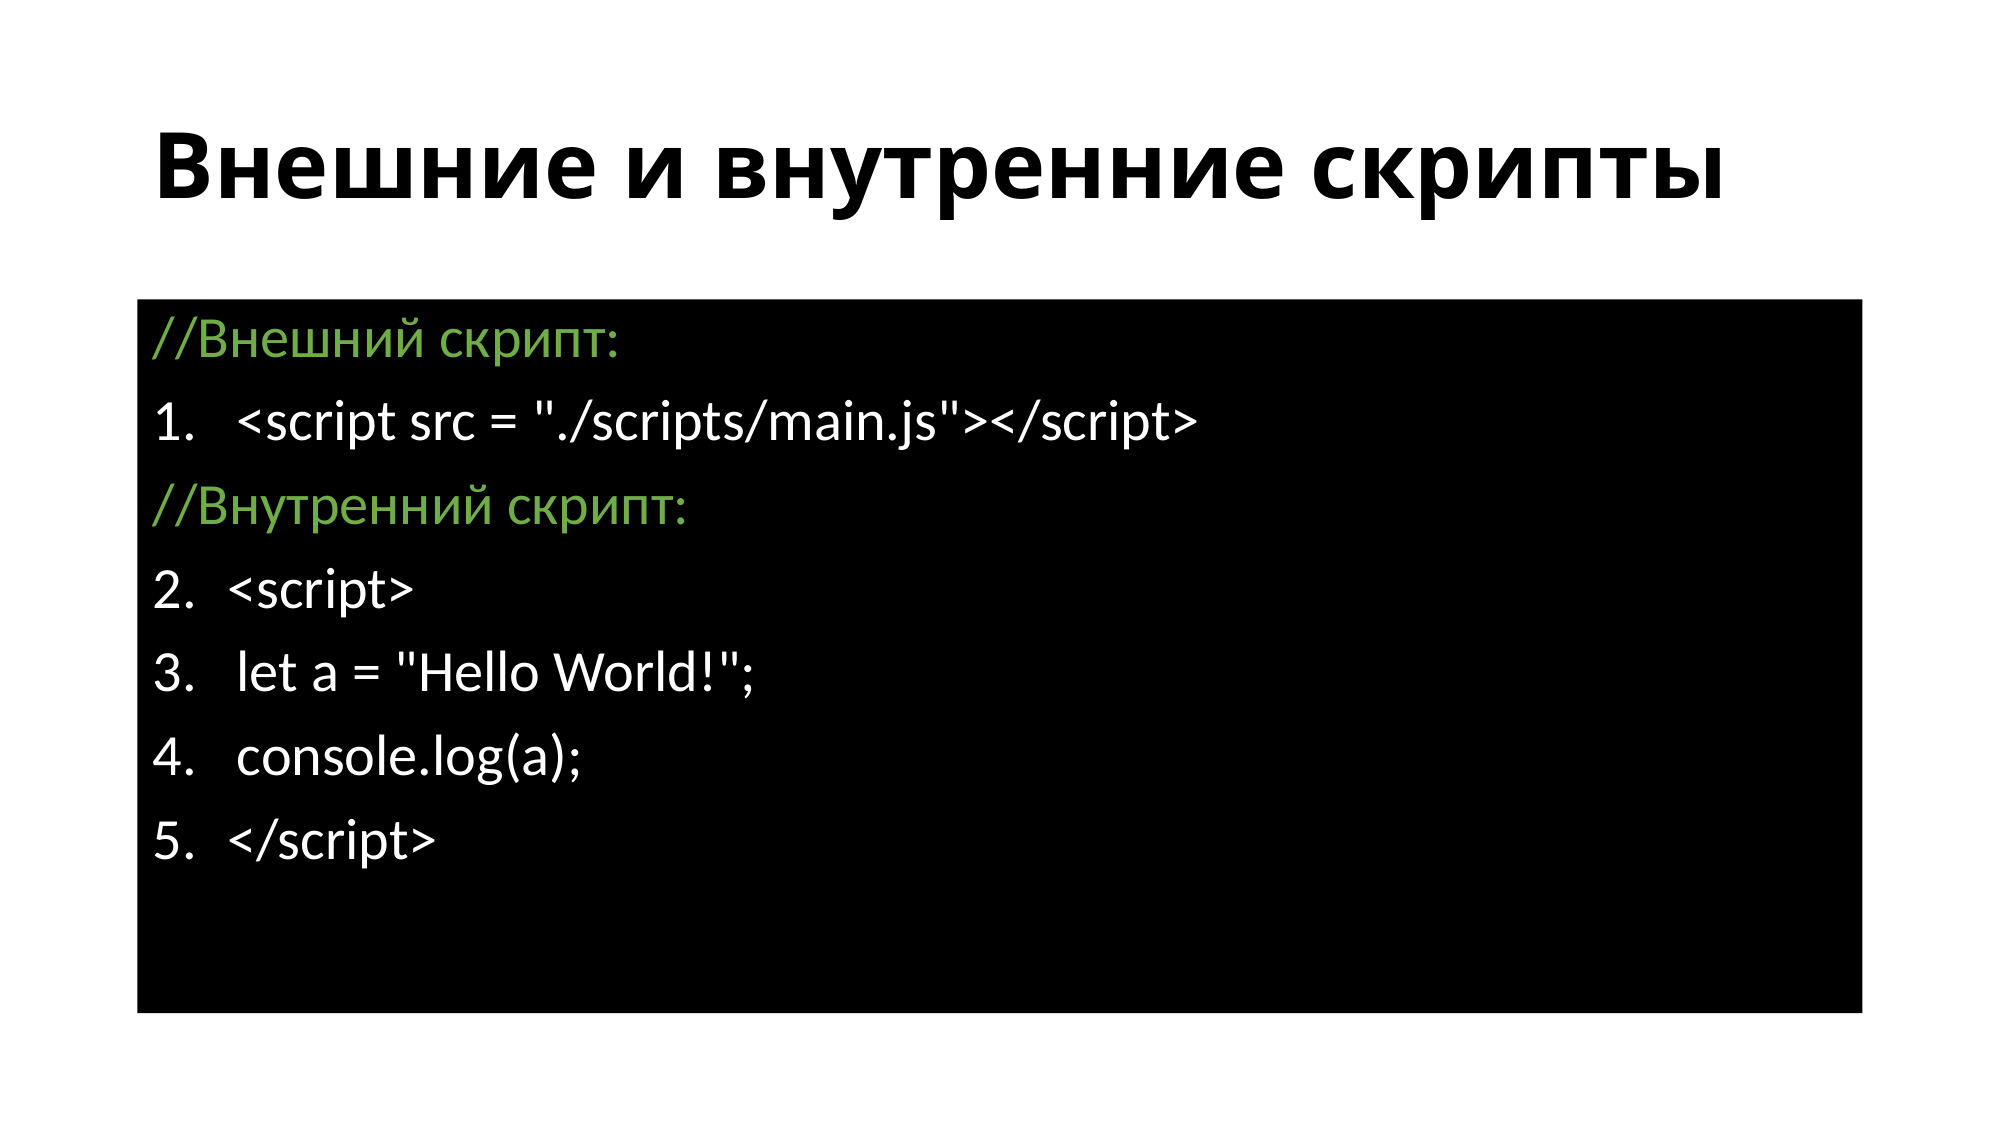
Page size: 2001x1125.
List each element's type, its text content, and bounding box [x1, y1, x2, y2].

list //Внешний скрипт: <script src = "./scripts/main.js"></script> //Внутренний скрипт: <script> let a = "Hello World!"; console.log(a); </script> [137, 299, 1863, 1014]
title Внешние и внутренние скрипты [137, 59, 1863, 278]
